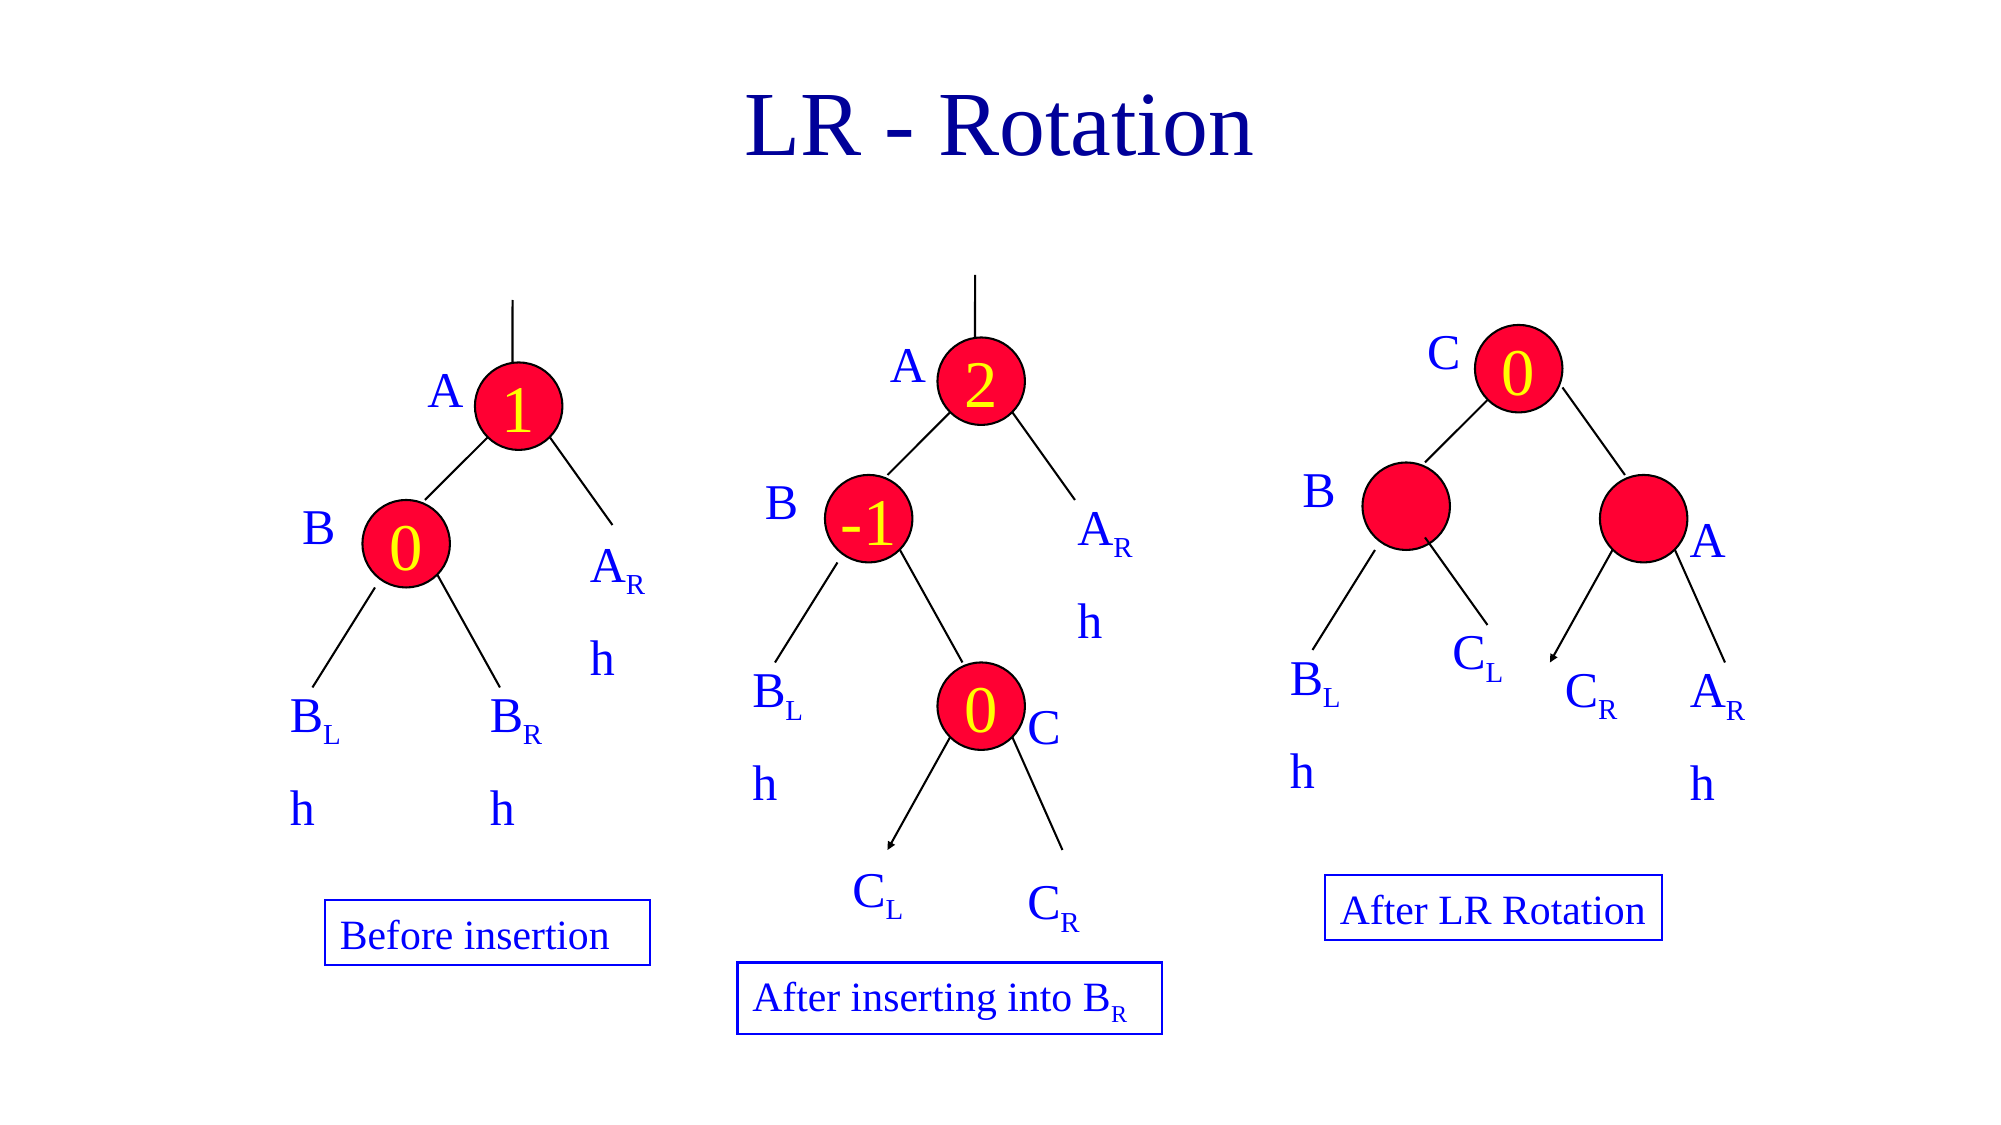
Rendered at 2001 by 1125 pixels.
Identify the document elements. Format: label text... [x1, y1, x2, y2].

text_box 2 [941, 337, 1025, 425]
text_box [887, 737, 951, 849]
text_box After LR Rotation [1325, 875, 1663, 940]
title LR - Rotation [150, 24, 1850, 213]
text_box B [749, 462, 825, 538]
text_box BR h [474, 675, 575, 843]
text_box AR h [575, 525, 688, 693]
text_box CL [1437, 612, 1538, 696]
text_box BL h [1275, 637, 1388, 806]
text_box C [1012, 687, 1088, 763]
text_box [1599, 474, 1683, 563]
text_box [1363, 462, 1450, 550]
text_box BL h [737, 650, 850, 818]
text_box CL [837, 849, 938, 933]
text_box CR [1550, 649, 1650, 733]
text_box A [874, 324, 950, 400]
text_box B [1287, 449, 1363, 525]
text_box 0 [937, 662, 1021, 750]
text_box -1 [825, 474, 913, 563]
text_box 1 [479, 362, 563, 450]
text_box CR [1012, 862, 1113, 946]
text_box A [1674, 499, 1750, 575]
text_box Before insertion [324, 900, 650, 965]
text_box BL h [275, 675, 388, 843]
text_box B [287, 487, 363, 563]
text_box C [1412, 312, 1488, 388]
text_box A [412, 349, 488, 425]
text_box After inserting into BR [737, 962, 1163, 1035]
text_box AR h [1062, 487, 1175, 656]
text_box 0 [363, 499, 450, 588]
text_box AR h [1674, 650, 1788, 818]
text_box 0 [1479, 324, 1563, 413]
